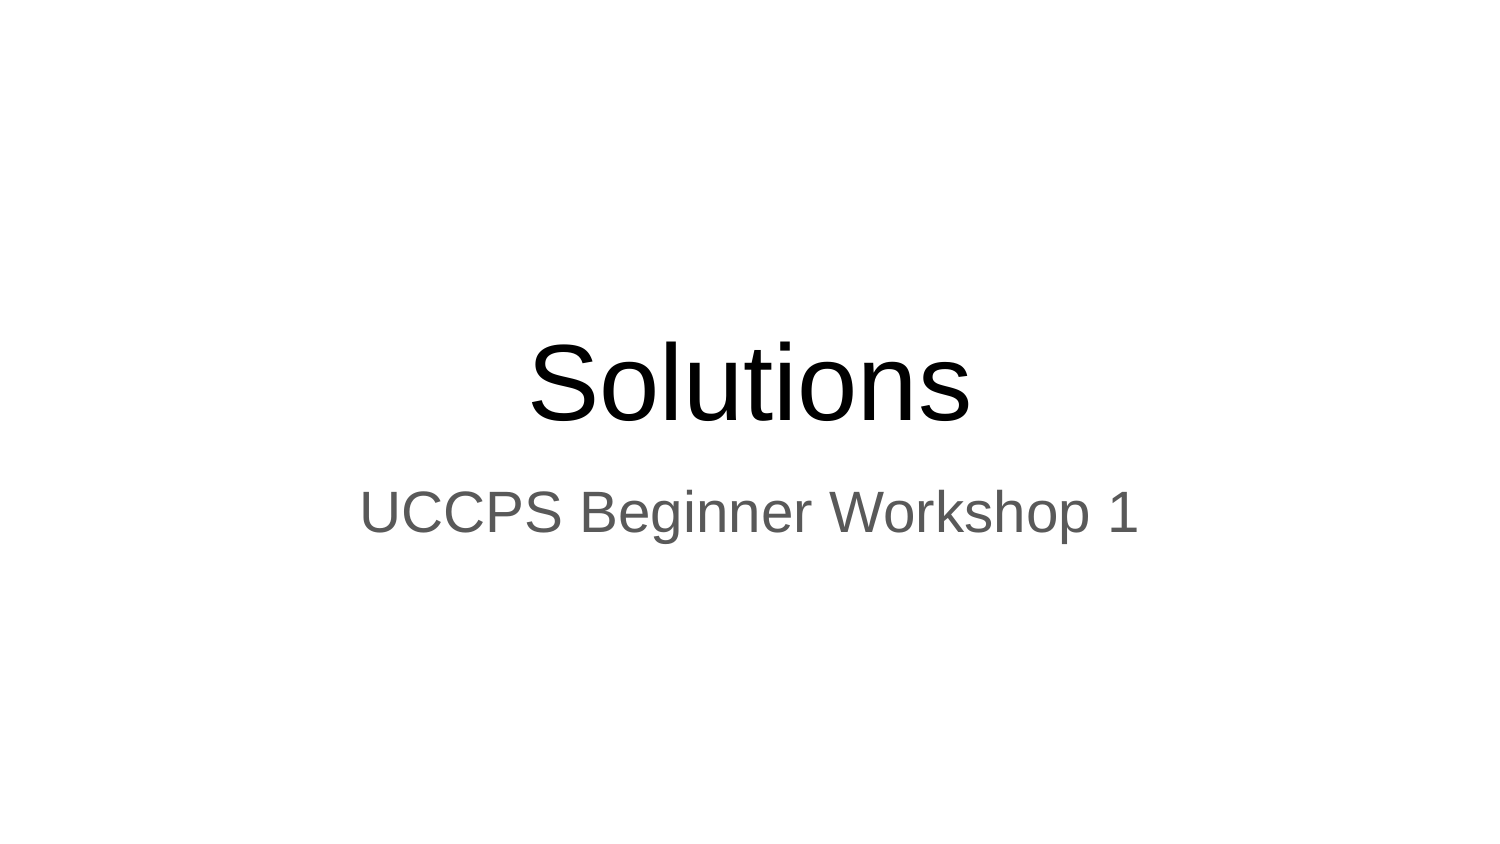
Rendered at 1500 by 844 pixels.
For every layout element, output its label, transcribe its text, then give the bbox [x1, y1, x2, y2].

title Solutions [51, 122, 1449, 459]
subtitle UCCPS Beginner Workshop 1 [51, 464, 1449, 595]
